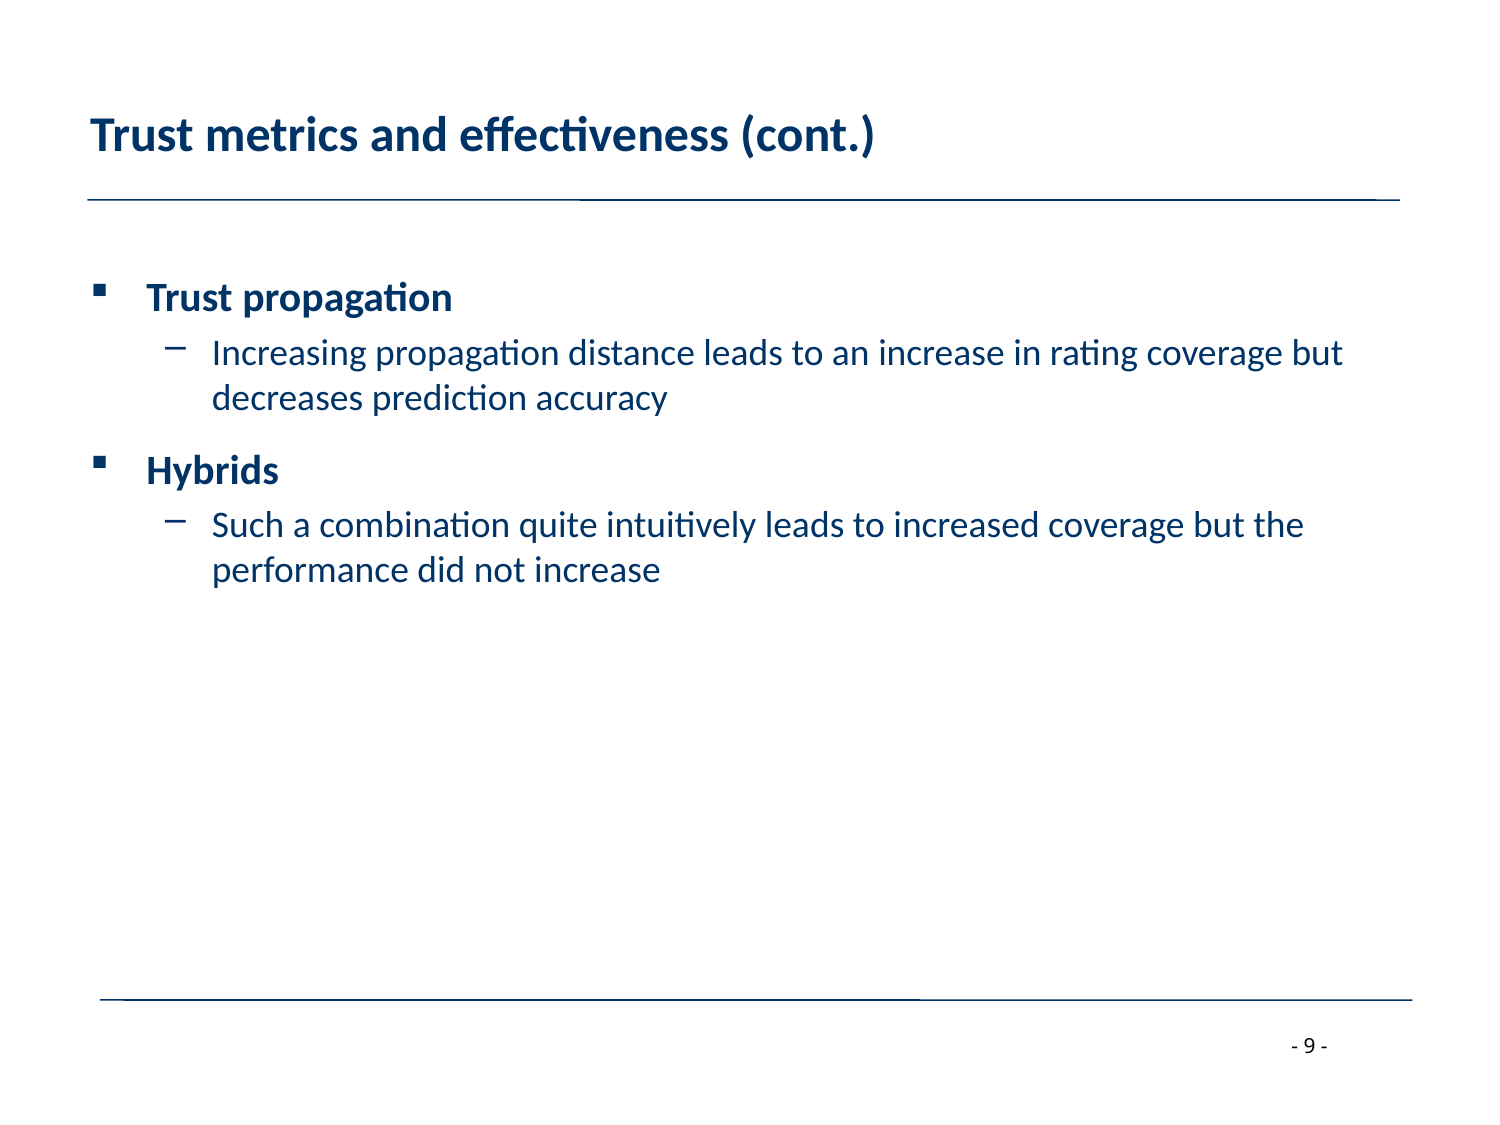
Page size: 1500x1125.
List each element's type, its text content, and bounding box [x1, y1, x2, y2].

list Trust propagation Increasing propagation distance leads to an increase in rating coverage but decreases prediction accuracy Hybrids Such a combination quite intuitively leads to increased coverage but the performance did not increase [74, 262, 1426, 1006]
title Trust metrics and effectiveness (cont.) [74, 37, 1426, 226]
